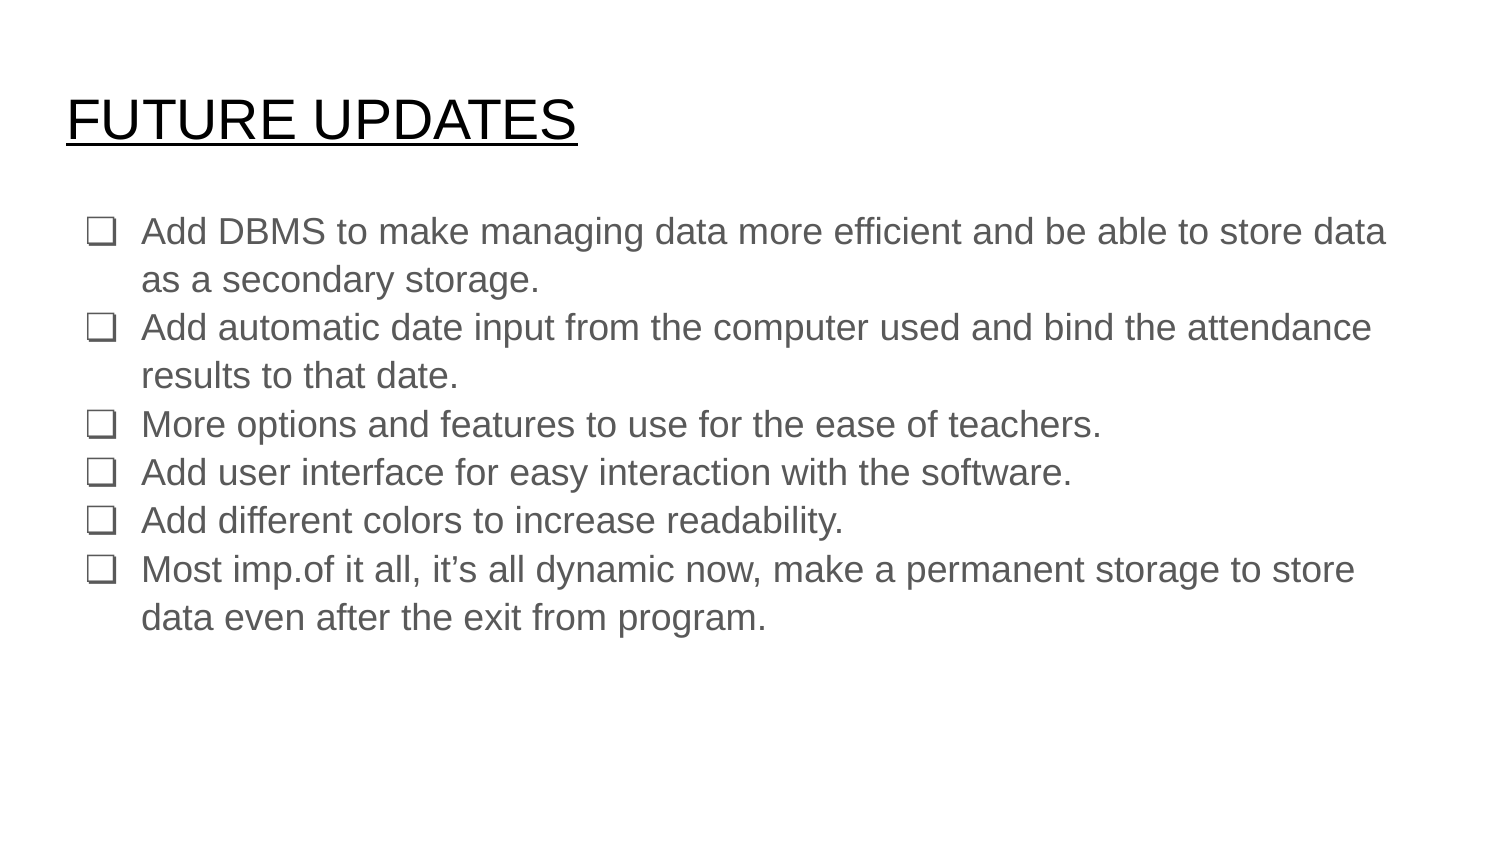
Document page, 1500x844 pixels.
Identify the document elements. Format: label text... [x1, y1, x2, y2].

title FUTURE UPDATES [51, 72, 1449, 167]
list Add DBMS to make managing data more efficient and be able to store data as a secondary storage. Add automatic date input from the computer used and bind the attendance results to that date. More options and features to use for the ease of teachers. Add user interface for easy interaction with the software. Add different colors to increase readability. Most imp.of it all, it’s all dynamic now, make a permanent storage to store data even after the exit from program. [51, 189, 1449, 750]
